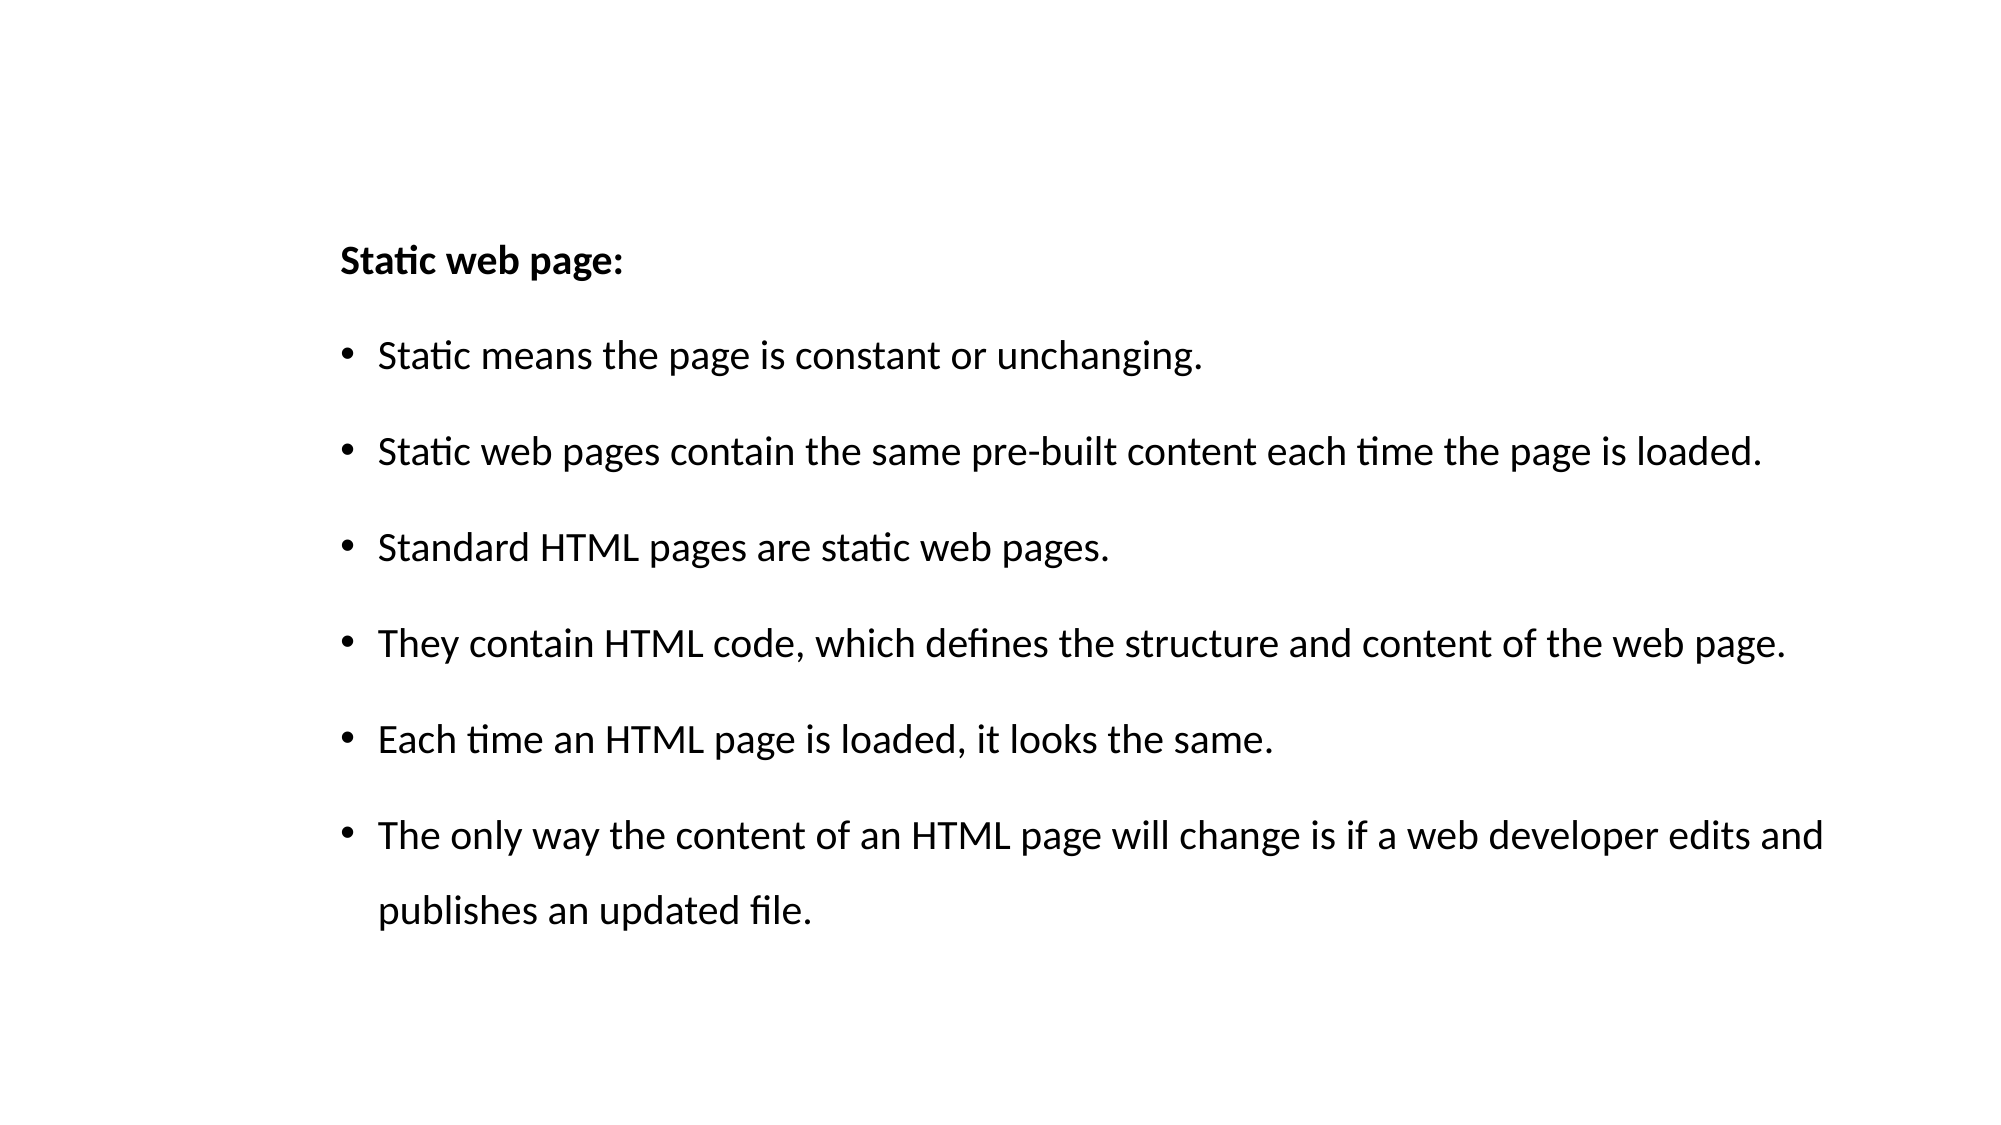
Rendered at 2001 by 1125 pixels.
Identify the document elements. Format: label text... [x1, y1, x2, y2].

list Static web page: Static means the page is constant or unchanging. Static web pages contain the same pre-built content each time the page is loaded. Standard HTML pages are static web pages. They contain HTML code, which defines the structure and content of the web page. Each time an HTML page is loaded, it looks the same. The only way the content of an HTML page will change is if a web developer edits and publishes an updated file. [325, 200, 1945, 1125]
